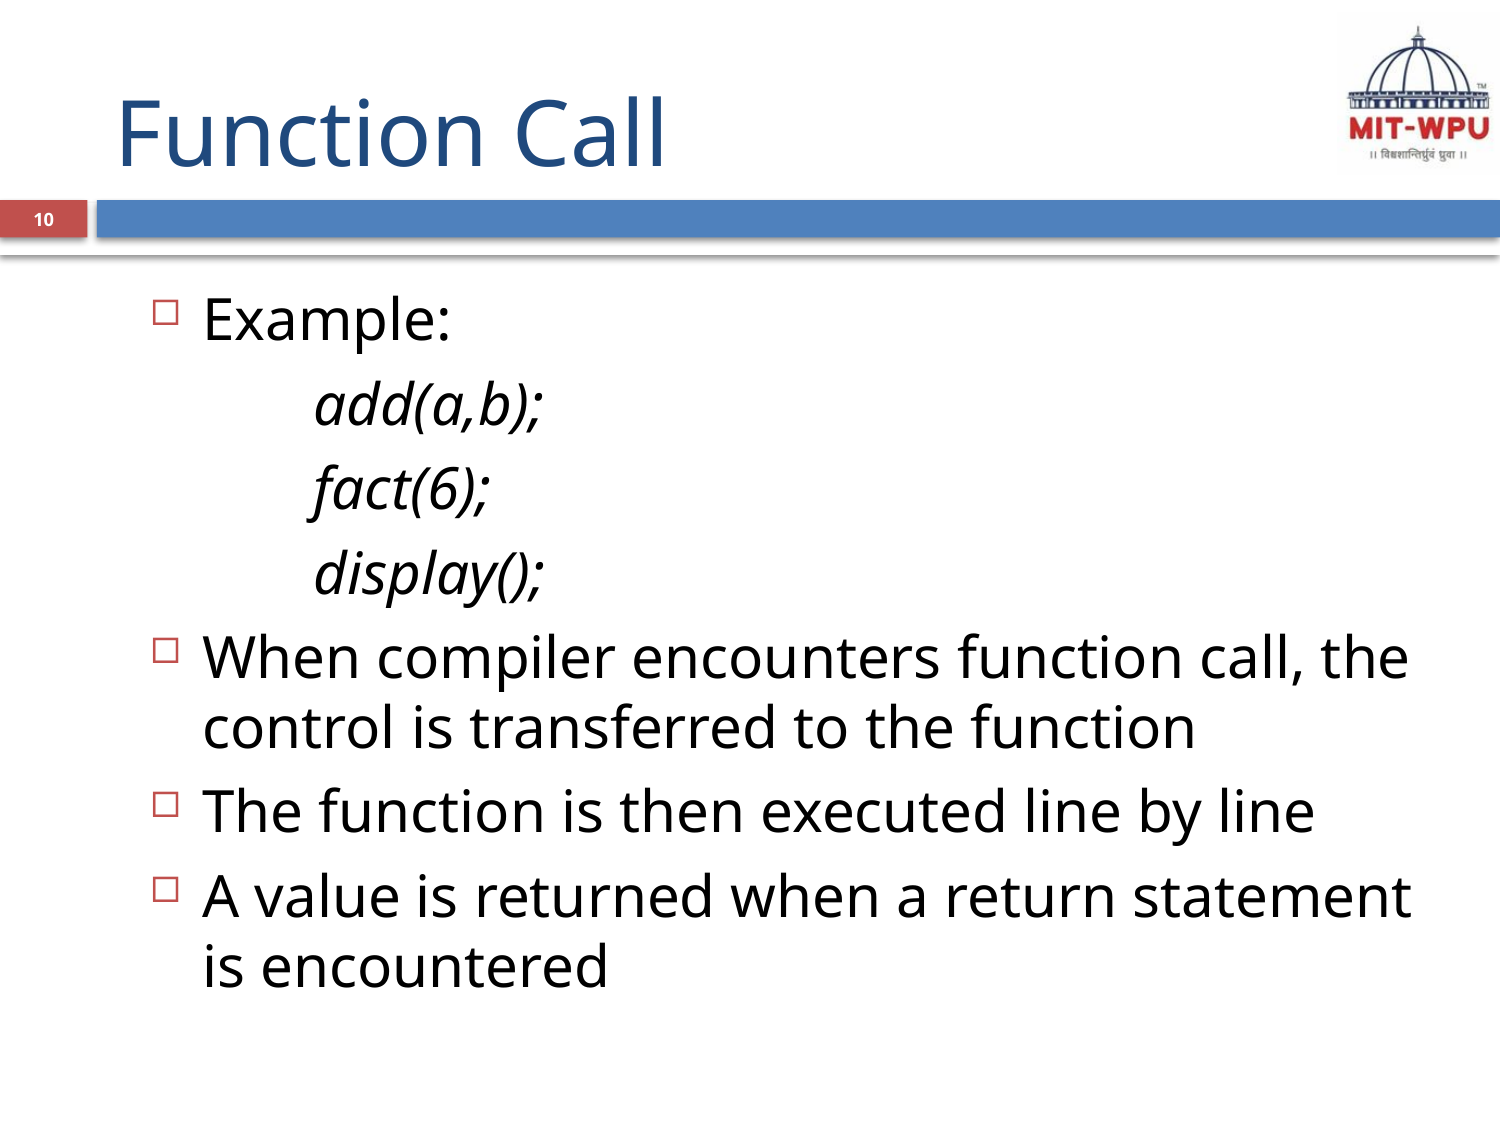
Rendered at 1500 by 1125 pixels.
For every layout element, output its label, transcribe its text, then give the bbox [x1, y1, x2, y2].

picture [1337, 12, 1500, 175]
slide_number 10 [0, 200, 88, 241]
title Function Call [99, 50, 1338, 209]
list Example: add(a,b); fact(6); display(); When compiler encounters function call, the control is transferred to the function The function is then executed line by line A value is returned when a return statement is encountered [135, 275, 1458, 1060]
